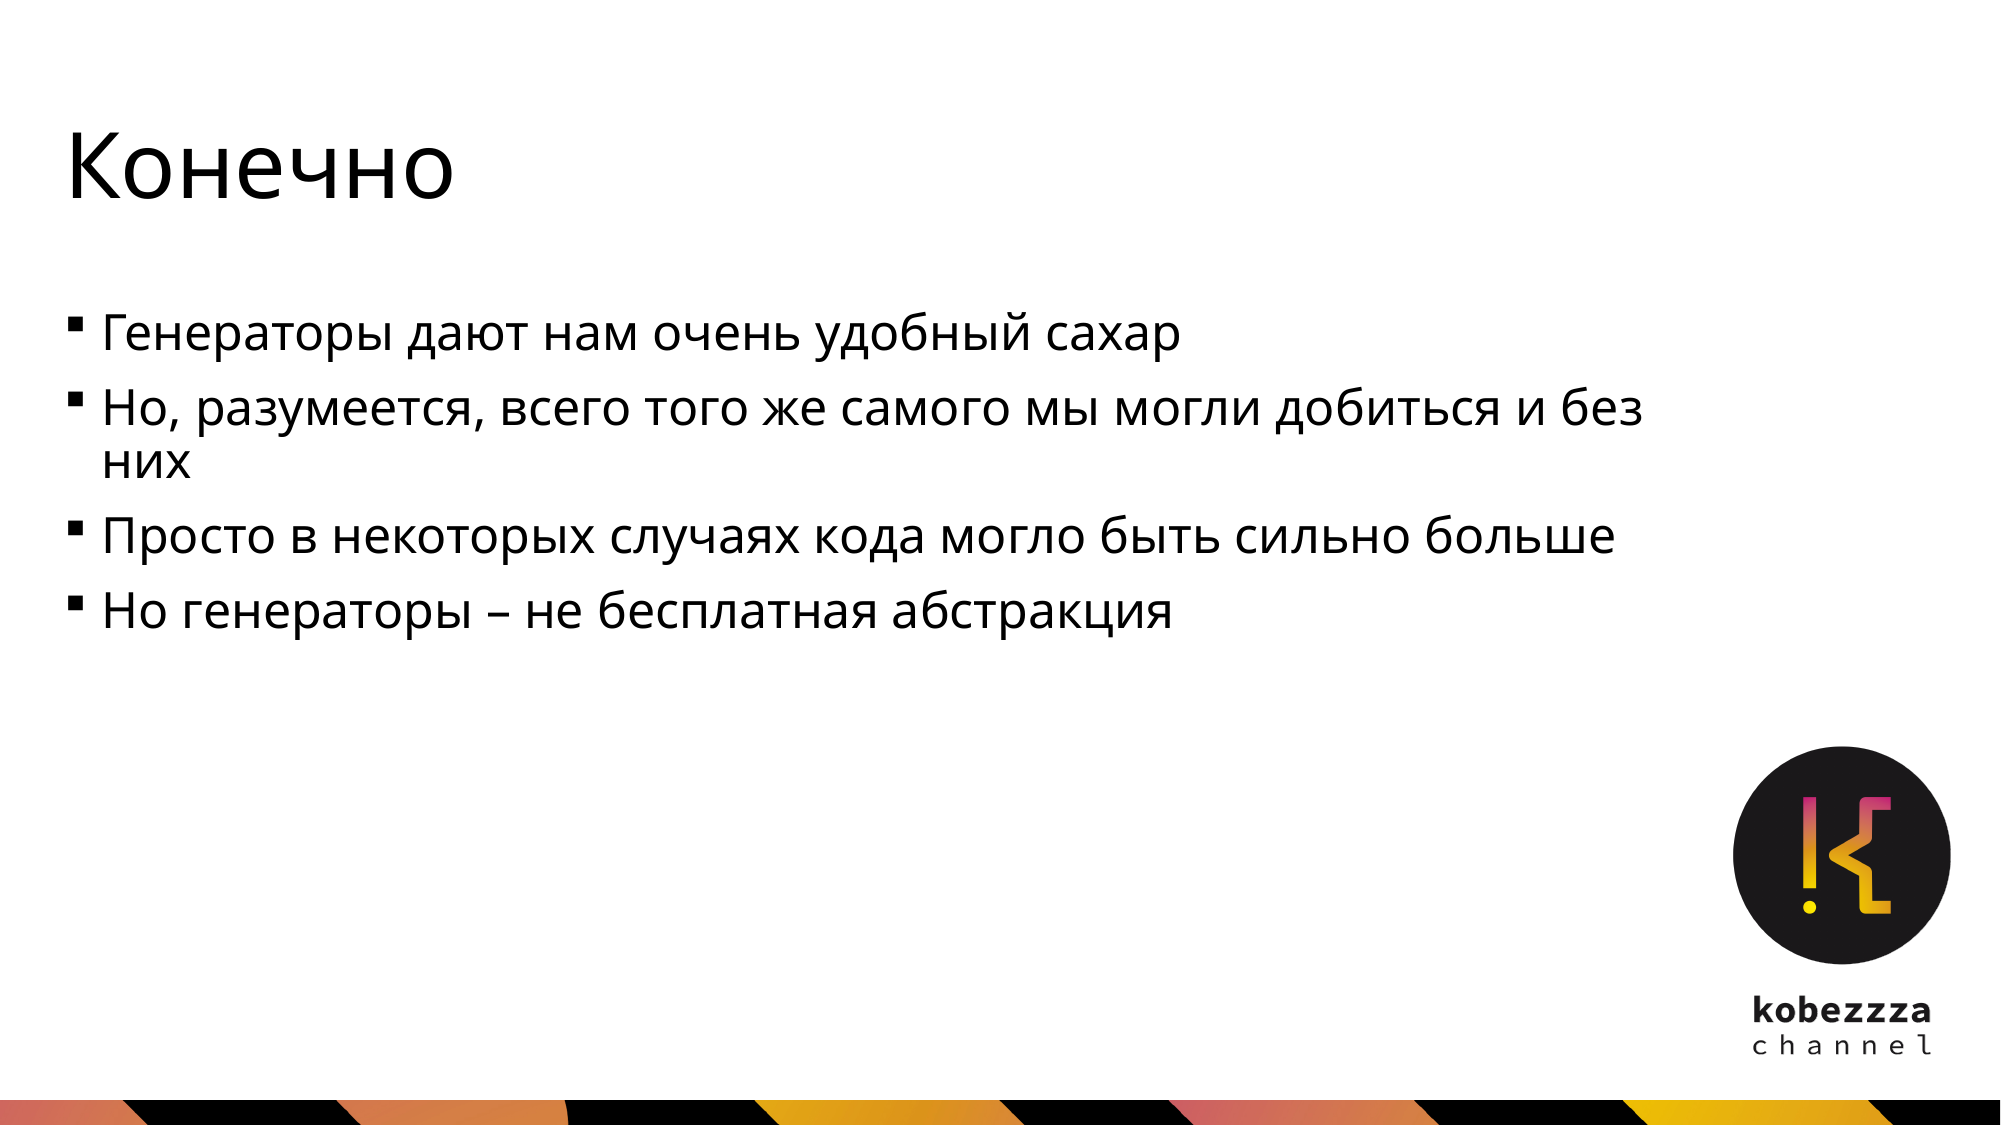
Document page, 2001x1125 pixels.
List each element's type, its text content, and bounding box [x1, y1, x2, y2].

list Генераторы дают нам очень удобный сахар Но, разумеется, всего того же самого мы могли добиться и без них Просто в некоторых случаях кода могло быть сильно больше Но генераторы – не бесплатная абстракция [49, 299, 1695, 1014]
picture [0, 0, 2001, 1125]
title Конечно [49, 59, 1913, 278]
